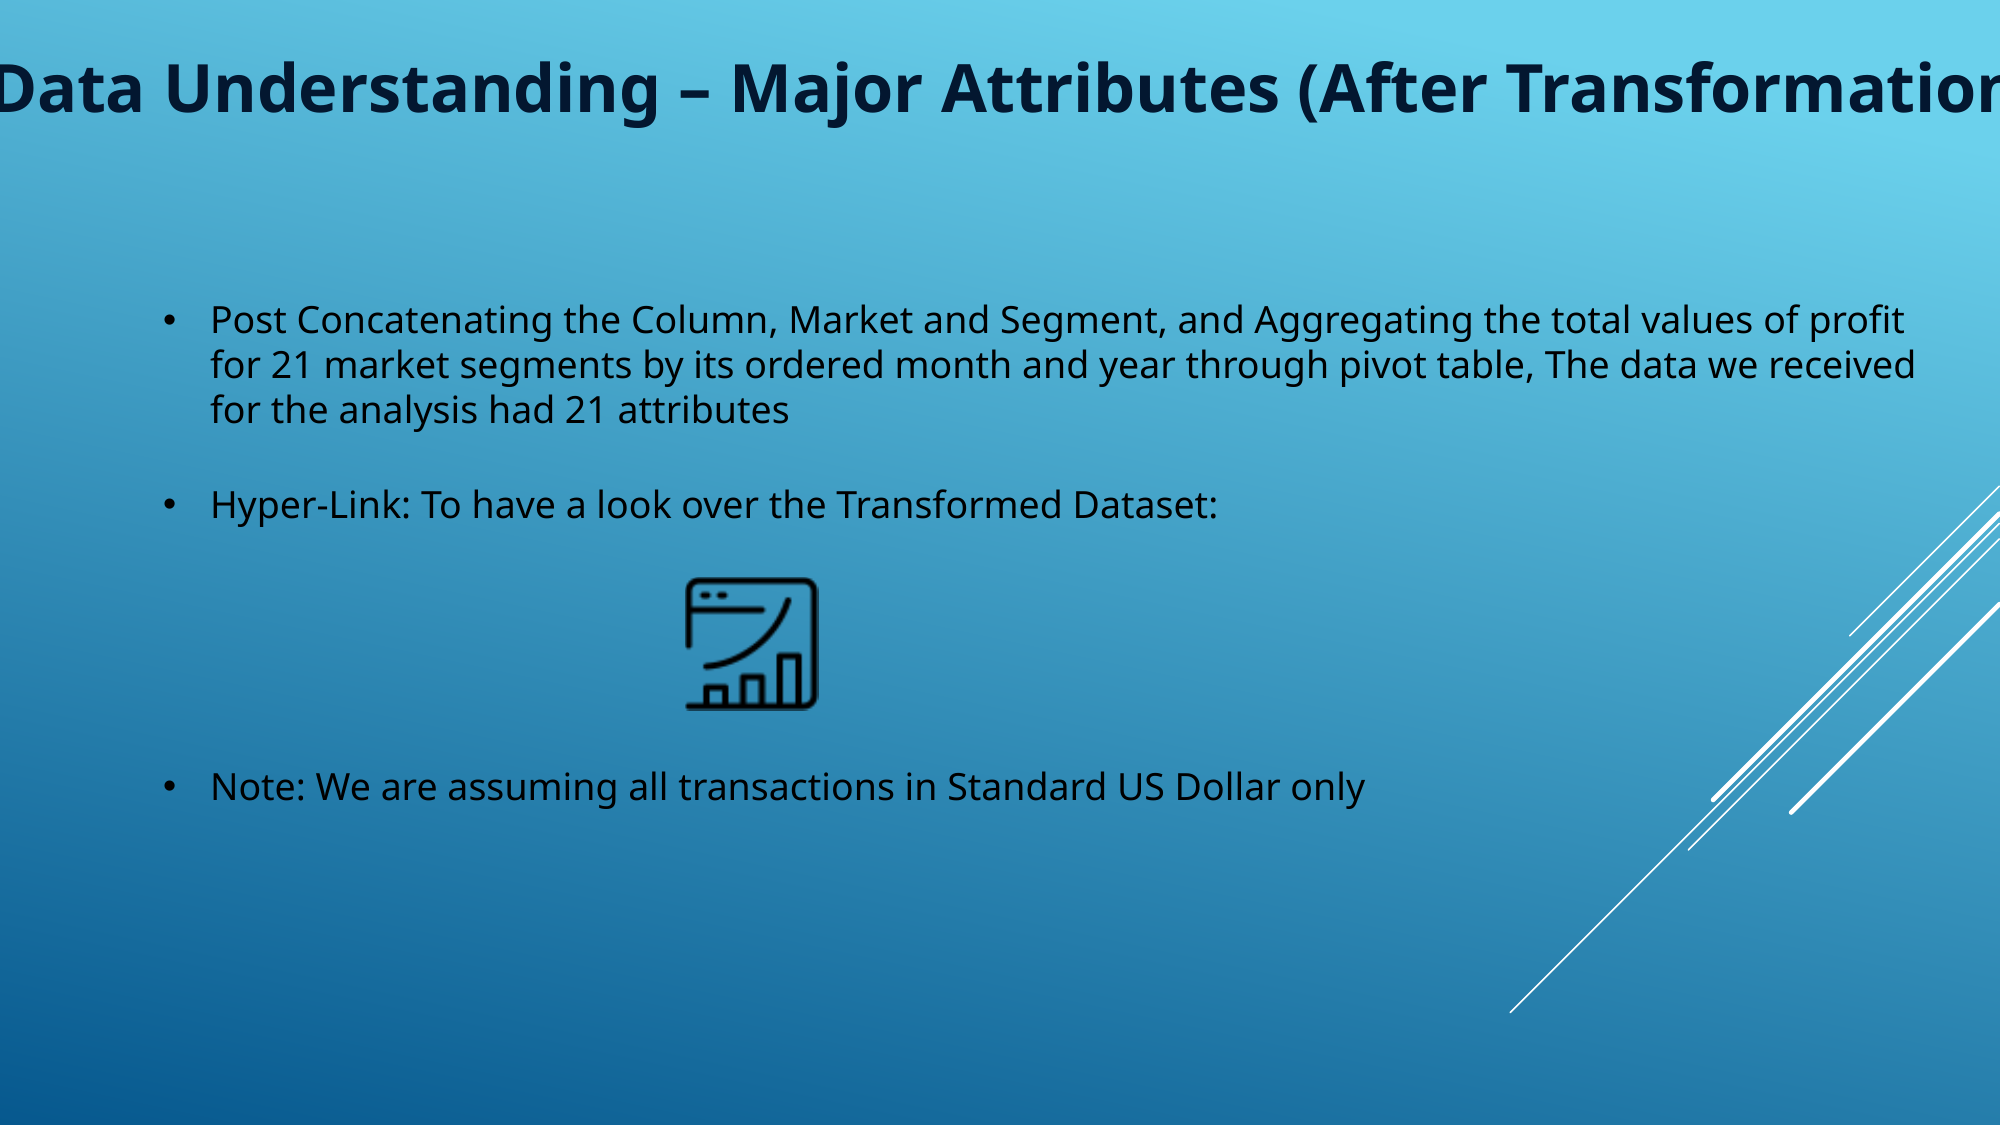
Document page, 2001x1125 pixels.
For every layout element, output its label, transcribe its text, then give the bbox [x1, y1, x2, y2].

text_box Data Understanding – Major Attributes (After Transformation) [0, 38, 2000, 134]
picture [685, 576, 819, 711]
text_box Post Concatenating the Column, Market and Segment, and Aggregating the total values of profit for 21 market segments by its ordered month and year through pivot table, The data we received for the analysis had 21 attributes Hyper-Link: To have a look over the Transformed Dataset: Note: We are assuming all transactions in Standard US Dollar only [146, 289, 1956, 868]
